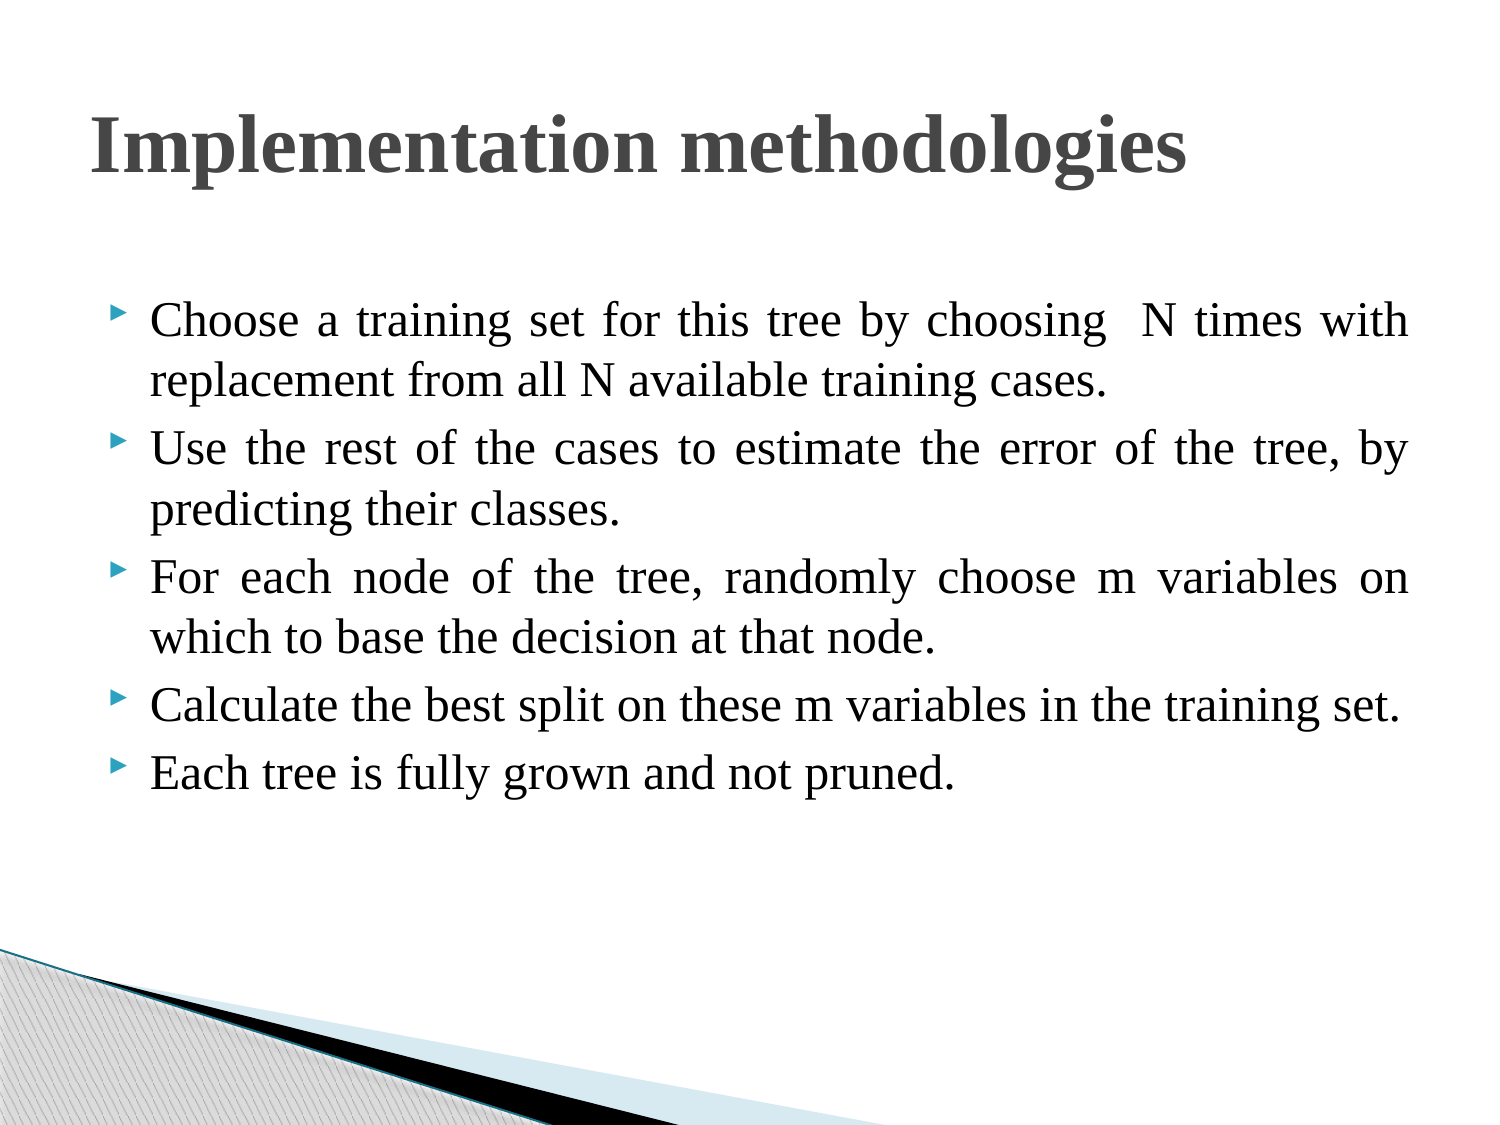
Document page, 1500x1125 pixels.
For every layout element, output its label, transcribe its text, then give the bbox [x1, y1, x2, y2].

title Implementation methodologies [75, 45, 1425, 233]
list Choose a training set for this tree by choosing N times with replacement from all N available training cases. Use the rest of the cases to estimate the error of the tree, by predicting their classes. For each node of the tree, randomly choose m variables on which to base the decision at that node. Calculate the best split on these m variables in the training set. Each tree is fully grown and not pruned. [75, 233, 1425, 950]
